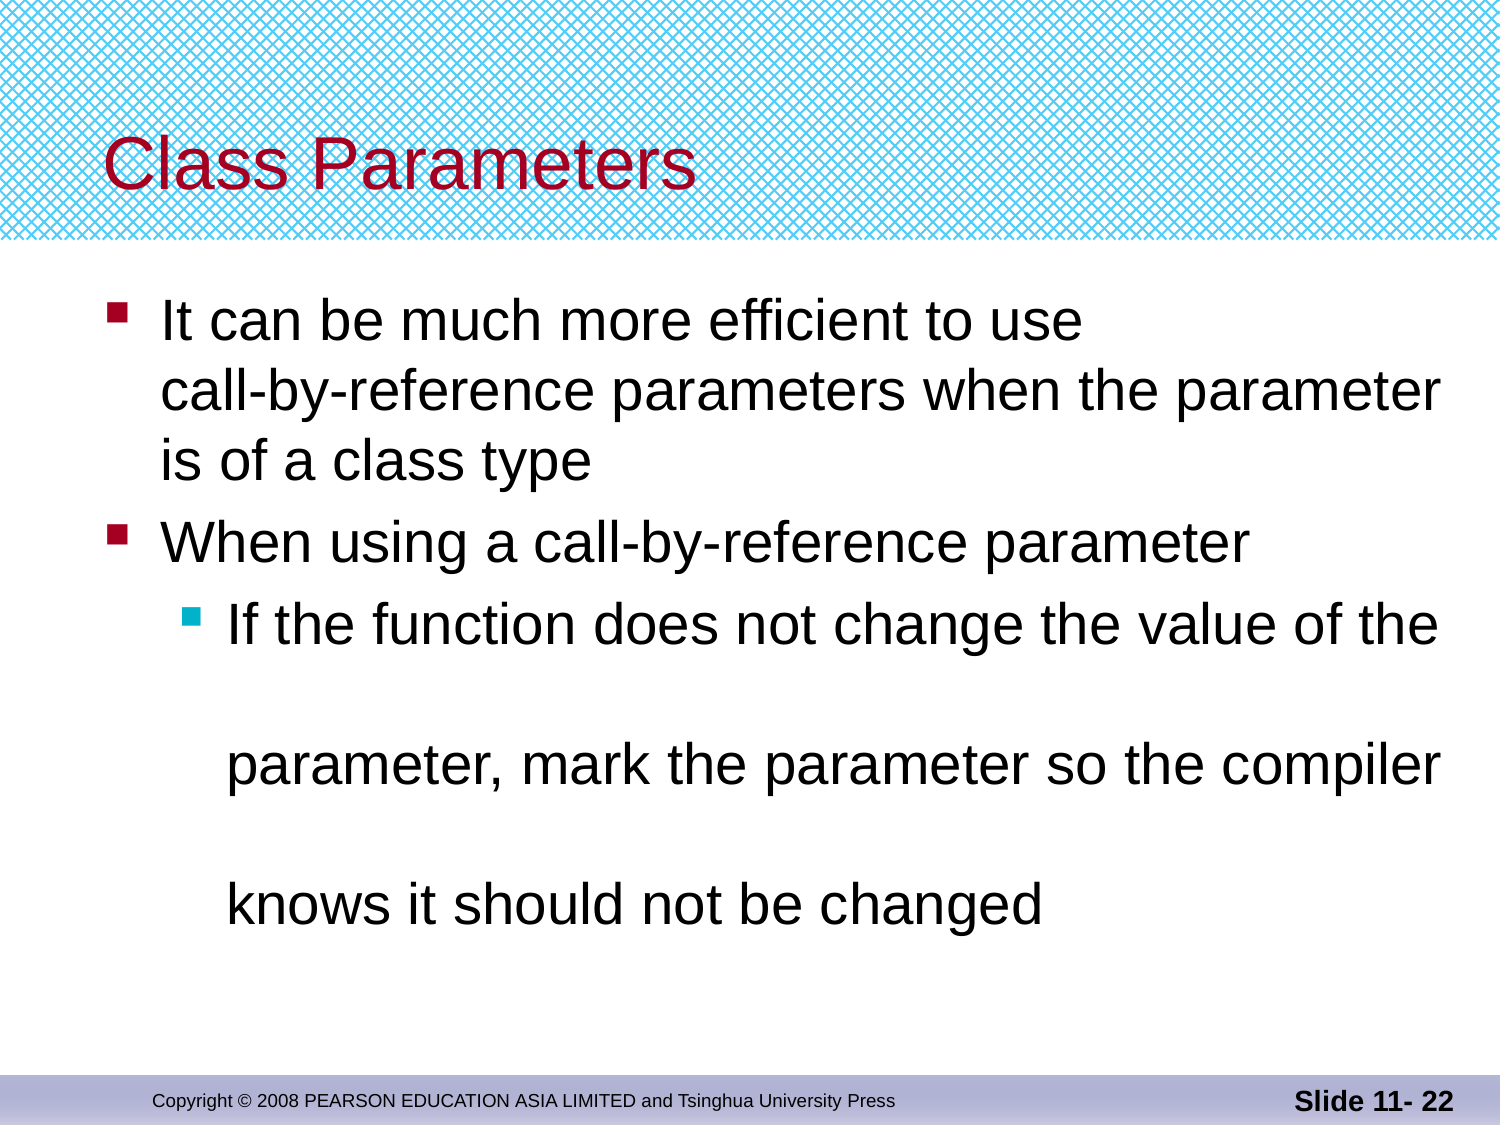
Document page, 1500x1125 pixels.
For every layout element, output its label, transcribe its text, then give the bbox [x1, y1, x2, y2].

list It can be much more efficient to use call-by-reference parameters when the parameter is of a class type When using a call-by-reference parameter If the function does not change the value of the parameter, mark the parameter so the compiler knows it should not be changed [89, 275, 1450, 1025]
slide_number Slide 11- 22 [1156, 1050, 1469, 1125]
title Class Parameters [87, 49, 1450, 213]
